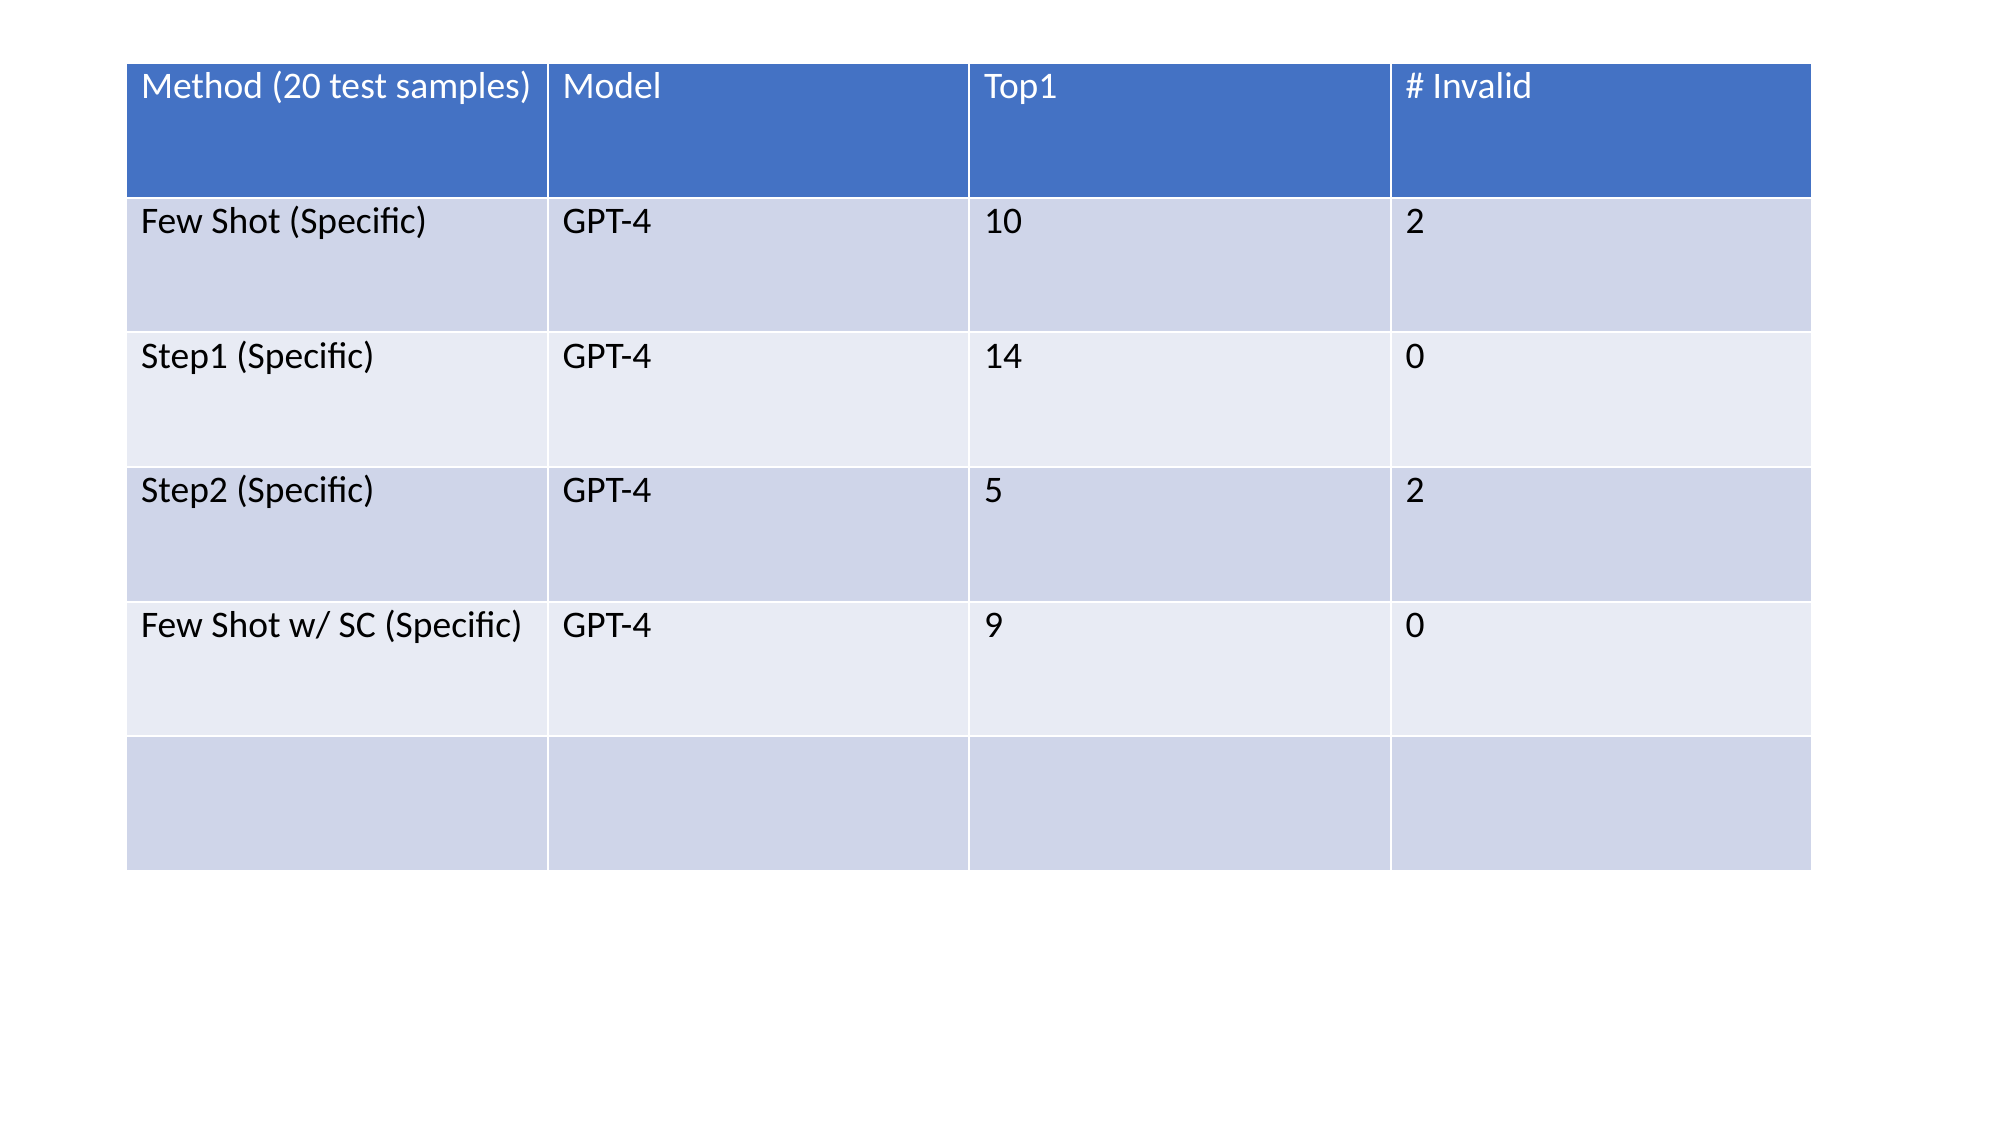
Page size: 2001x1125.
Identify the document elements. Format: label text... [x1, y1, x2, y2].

table_header Top1 [970, 64, 1390, 197]
table_cell 0 [1392, 603, 1811, 735]
table_cell Step1 (Specific) [127, 333, 547, 466]
table_cell [549, 737, 968, 870]
table_header Model [549, 64, 968, 197]
table_cell 2 [1392, 468, 1811, 601]
table_cell GPT-4 [549, 333, 968, 466]
table_header # Invalid [1392, 64, 1811, 197]
table_cell 14 [970, 333, 1390, 466]
table_cell GPT-4 [549, 468, 968, 601]
table_cell GPT-4 [549, 199, 968, 331]
table_cell Few Shot (Specific) [127, 199, 547, 331]
table_cell [970, 737, 1390, 870]
table_cell GPT-4 [549, 603, 968, 735]
table_cell 9 [970, 603, 1390, 735]
table_cell Step2 (Specific) [127, 468, 547, 601]
table_cell 5 [970, 468, 1390, 601]
table_cell 0 [1392, 333, 1811, 466]
table_cell Few Shot w/ SC (Specific) [127, 603, 547, 735]
table_header Method (20 test samples) [127, 64, 547, 197]
table_cell [127, 737, 547, 870]
table_cell 10 [970, 199, 1390, 331]
table_cell [1392, 737, 1811, 870]
table_cell 2 [1392, 199, 1811, 331]
